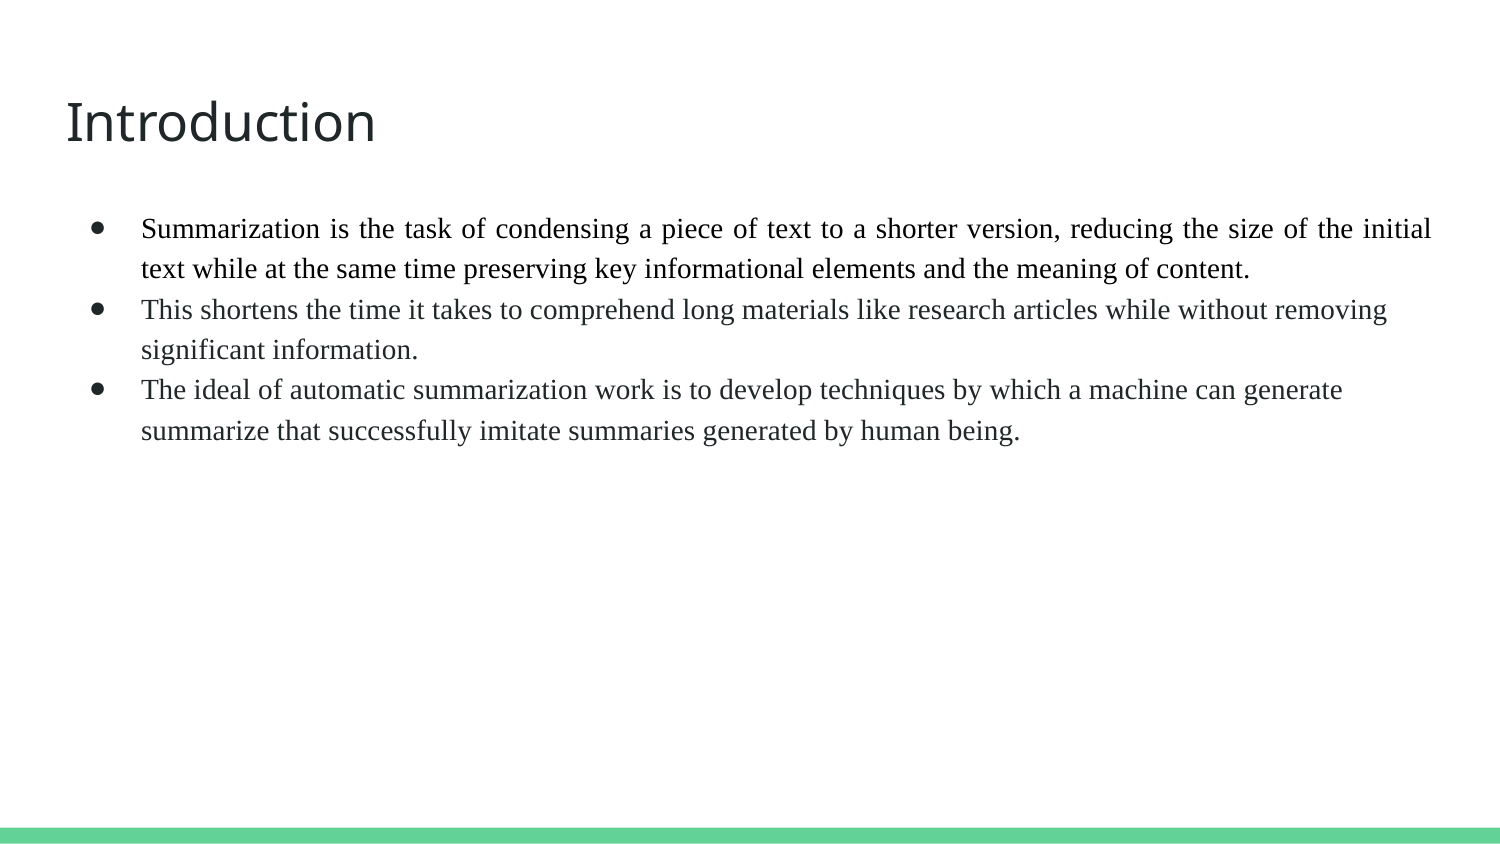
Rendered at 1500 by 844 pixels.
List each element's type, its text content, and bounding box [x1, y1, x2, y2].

list Summarization is the task of condensing a piece of text to a shorter version, reducing the size of the initial text while at the same time preserving key informational elements and the meaning of content. This shortens the time it takes to comprehend long materials like research articles while without removing significant information. The ideal of automatic summarization work is to develop techniques by which a machine can generate summarize that successfully imitate summaries generated by human being. [51, 189, 1449, 750]
title Introduction [51, 72, 1449, 167]
